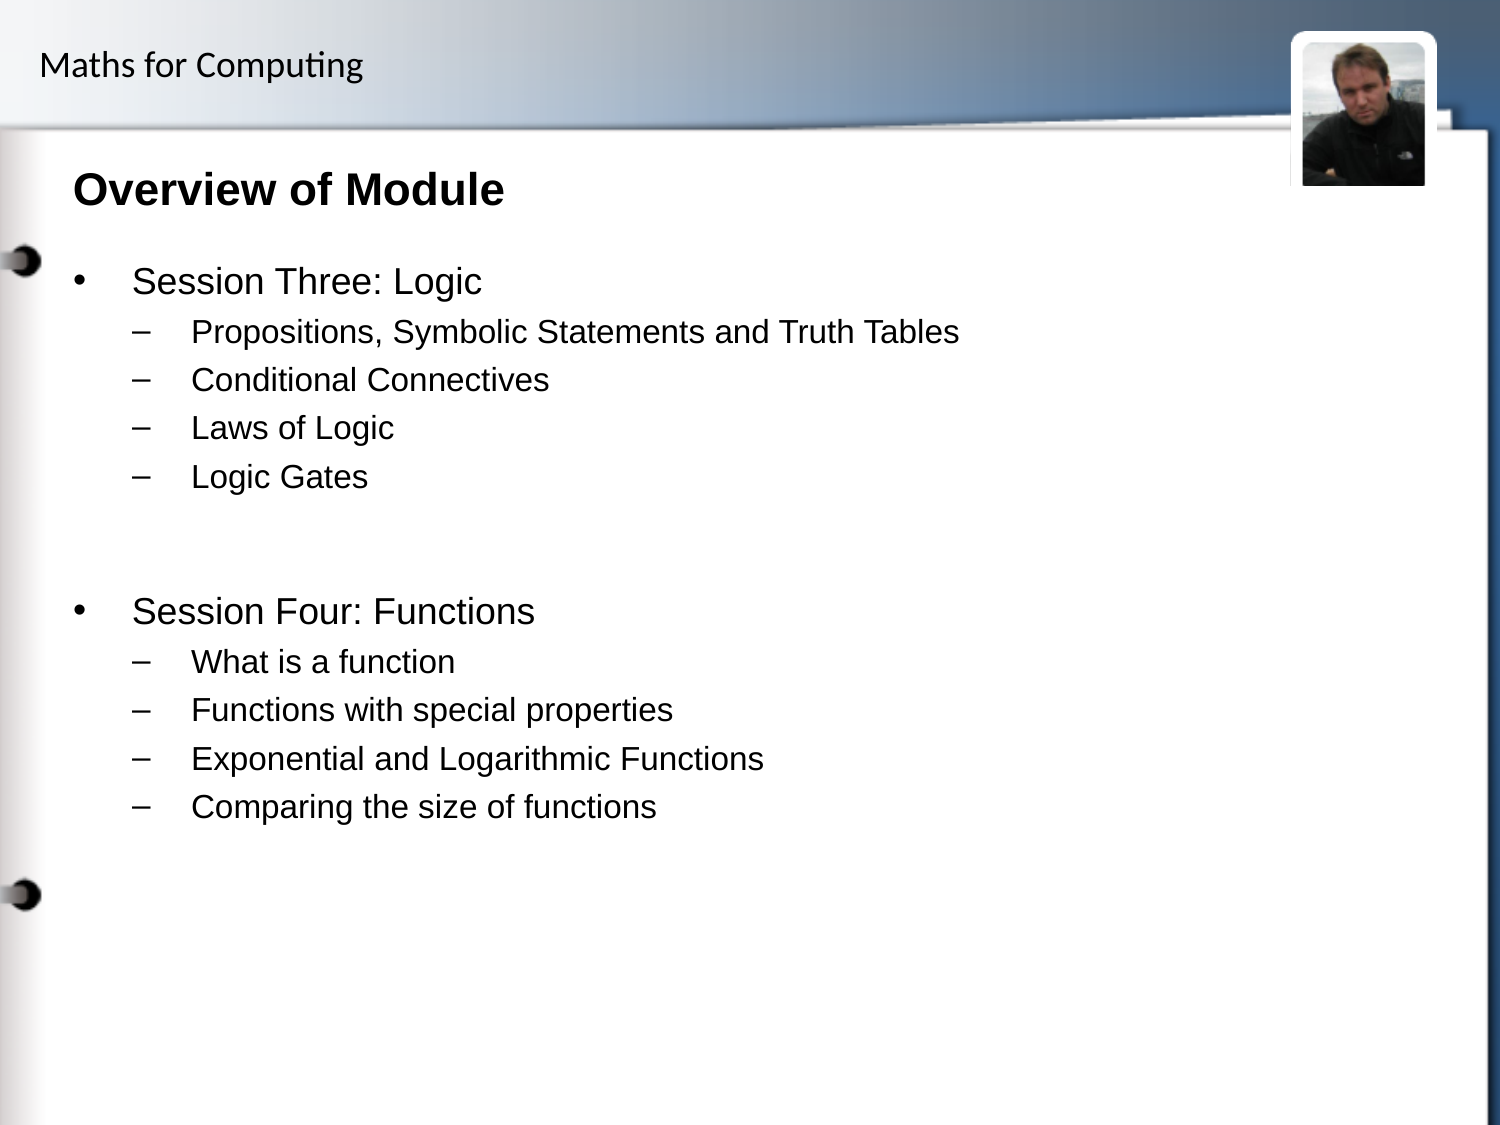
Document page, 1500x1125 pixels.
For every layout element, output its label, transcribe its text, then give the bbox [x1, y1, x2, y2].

list Session Three: Logic Propositions, Symbolic Statements and Truth Tables Conditional Connectives Laws of Logic Logic Gates Session Four: Functions What is a function Functions with special properties Exponential and Logarithmic Functions Comparing the size of functions [58, 249, 1430, 1089]
title Overview of Module [57, 152, 1277, 217]
picture [0, 0, 1500, 1125]
